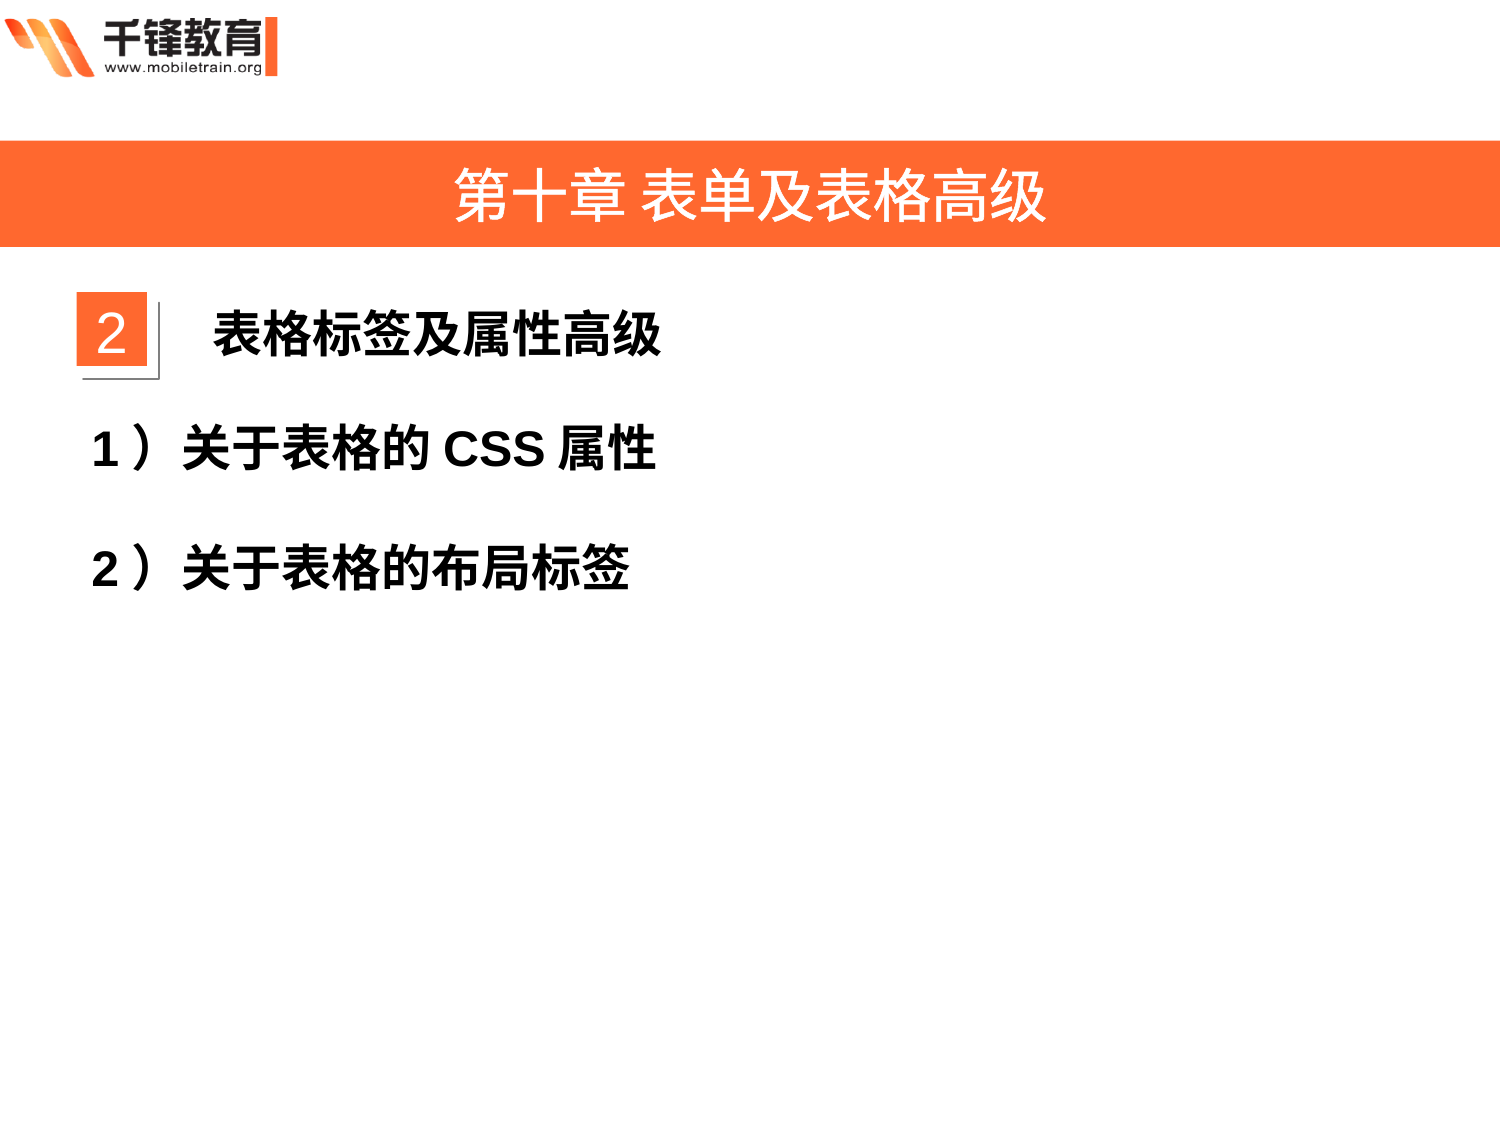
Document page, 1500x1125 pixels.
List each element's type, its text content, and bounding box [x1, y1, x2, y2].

text_box 1）关于表格的CSS属性 2）关于表格的布局标签 [76, 408, 1427, 1024]
text_box 2 [80, 287, 139, 373]
text_box 表格标签及属性高级 [197, 295, 1352, 371]
text_box 第十章 表单及表格高级 [0, 140, 1500, 247]
text_box [76, 292, 80, 366]
picture [3, 18, 261, 79]
text_box [139, 292, 147, 366]
